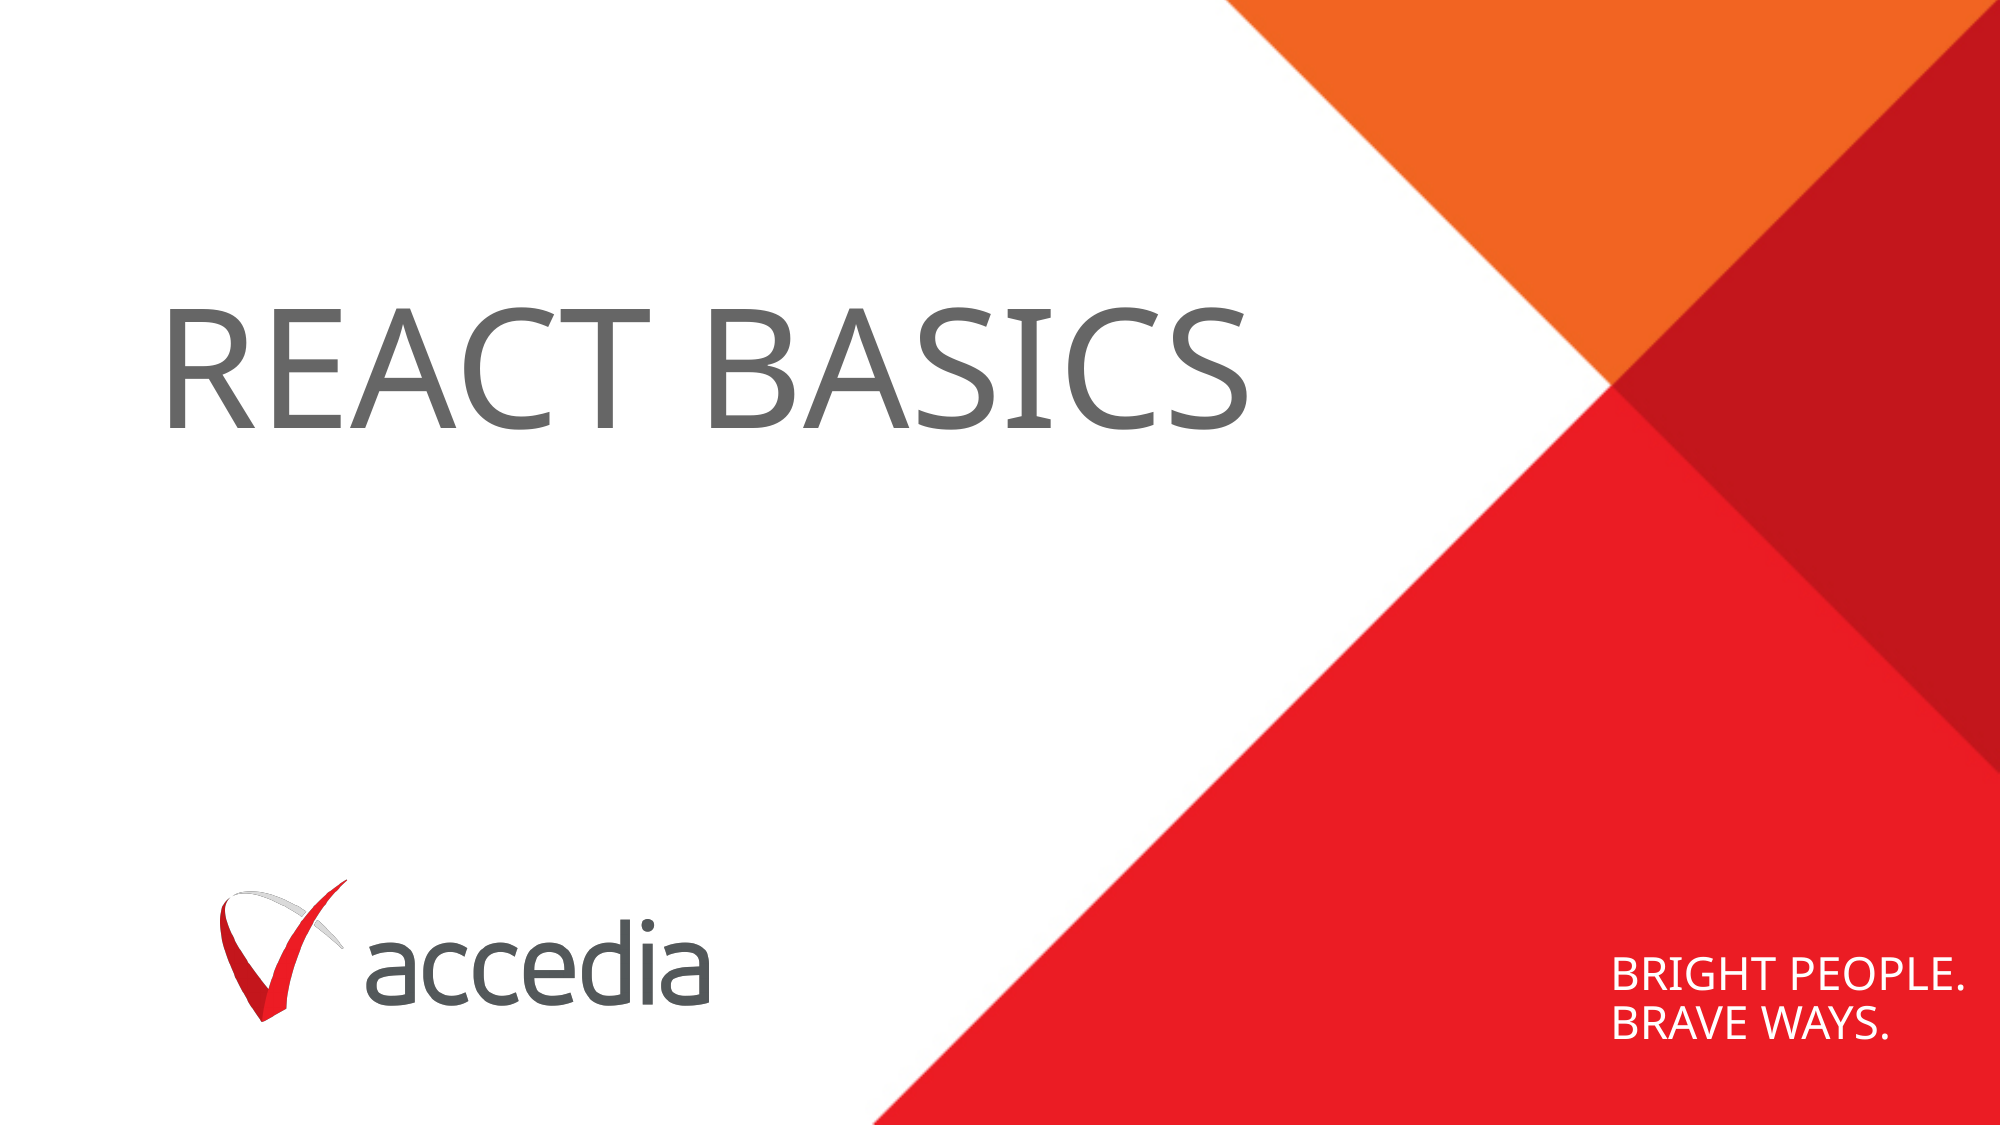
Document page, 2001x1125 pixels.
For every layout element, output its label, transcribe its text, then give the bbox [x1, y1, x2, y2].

picture [0, 0, 2000, 1125]
title React basics [146, 210, 1397, 539]
